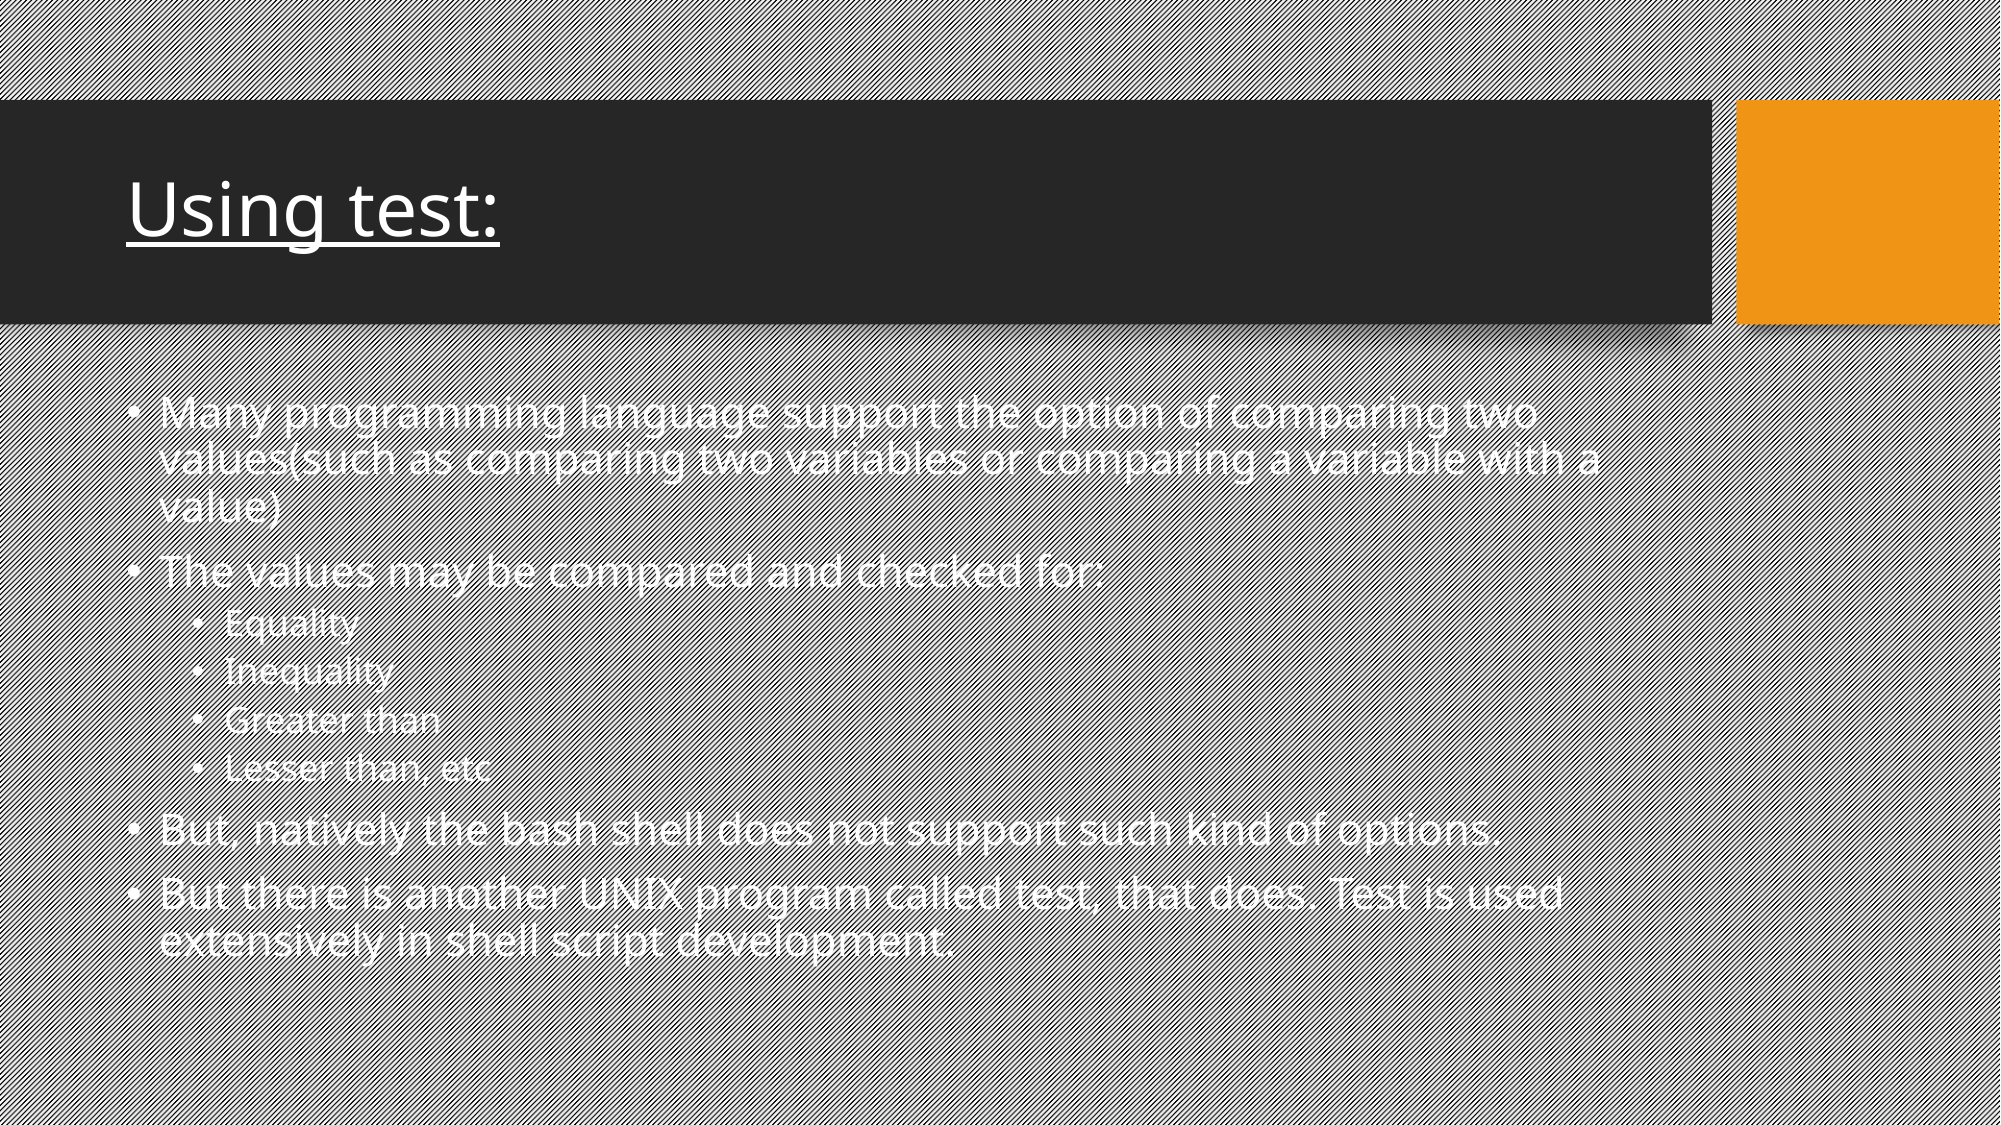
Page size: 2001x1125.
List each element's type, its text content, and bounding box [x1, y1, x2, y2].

text_box Many programming language support the option of comparing two values(such as comparing two variables or comparing a variable with a value) The values may be compared and checked for: Equality Inequality Greater than Lesser than, etc But, natively the bash shell does not support such kind of options. But there is another UNIX program called test, that does. Test is used extensively in shell script development. [111, 383, 1689, 974]
picture [0, 0, 2000, 1125]
text_box Using test: [111, 123, 1689, 301]
